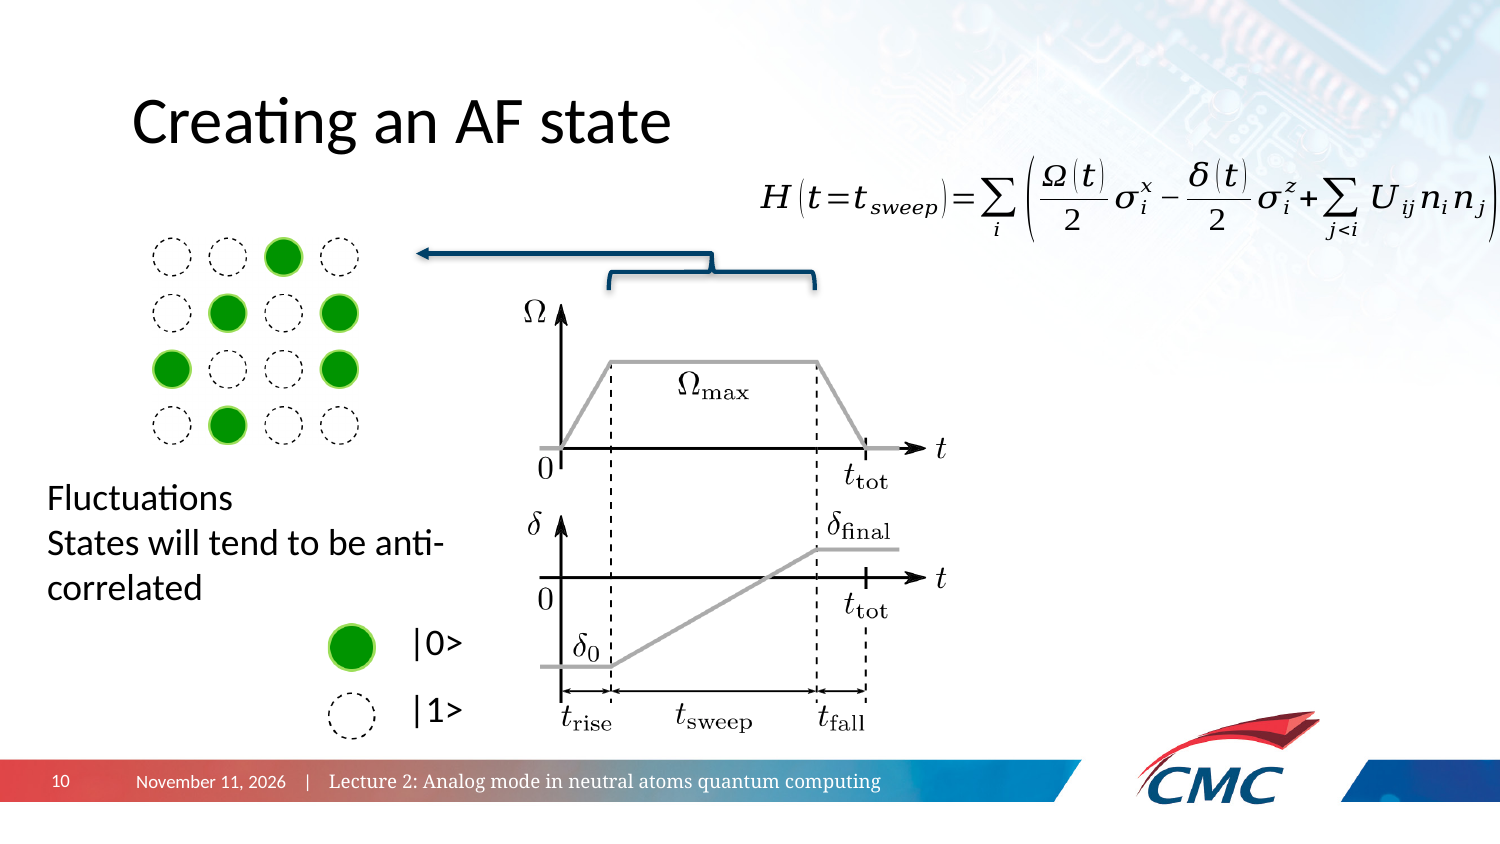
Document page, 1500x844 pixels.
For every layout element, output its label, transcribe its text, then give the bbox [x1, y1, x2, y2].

text_box |0> [393, 615, 505, 671]
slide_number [121, 758, 988, 804]
text_box Fluctuations States will tend to be anti-correlated [32, 465, 505, 615]
text_box [606, 260, 817, 291]
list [327, 616, 383, 741]
picture [0, 0, 1500, 844]
text_box |1> [393, 677, 490, 738]
title Creating an AF state [117, 49, 1385, 190]
slide_number 10 [0, 761, 122, 807]
